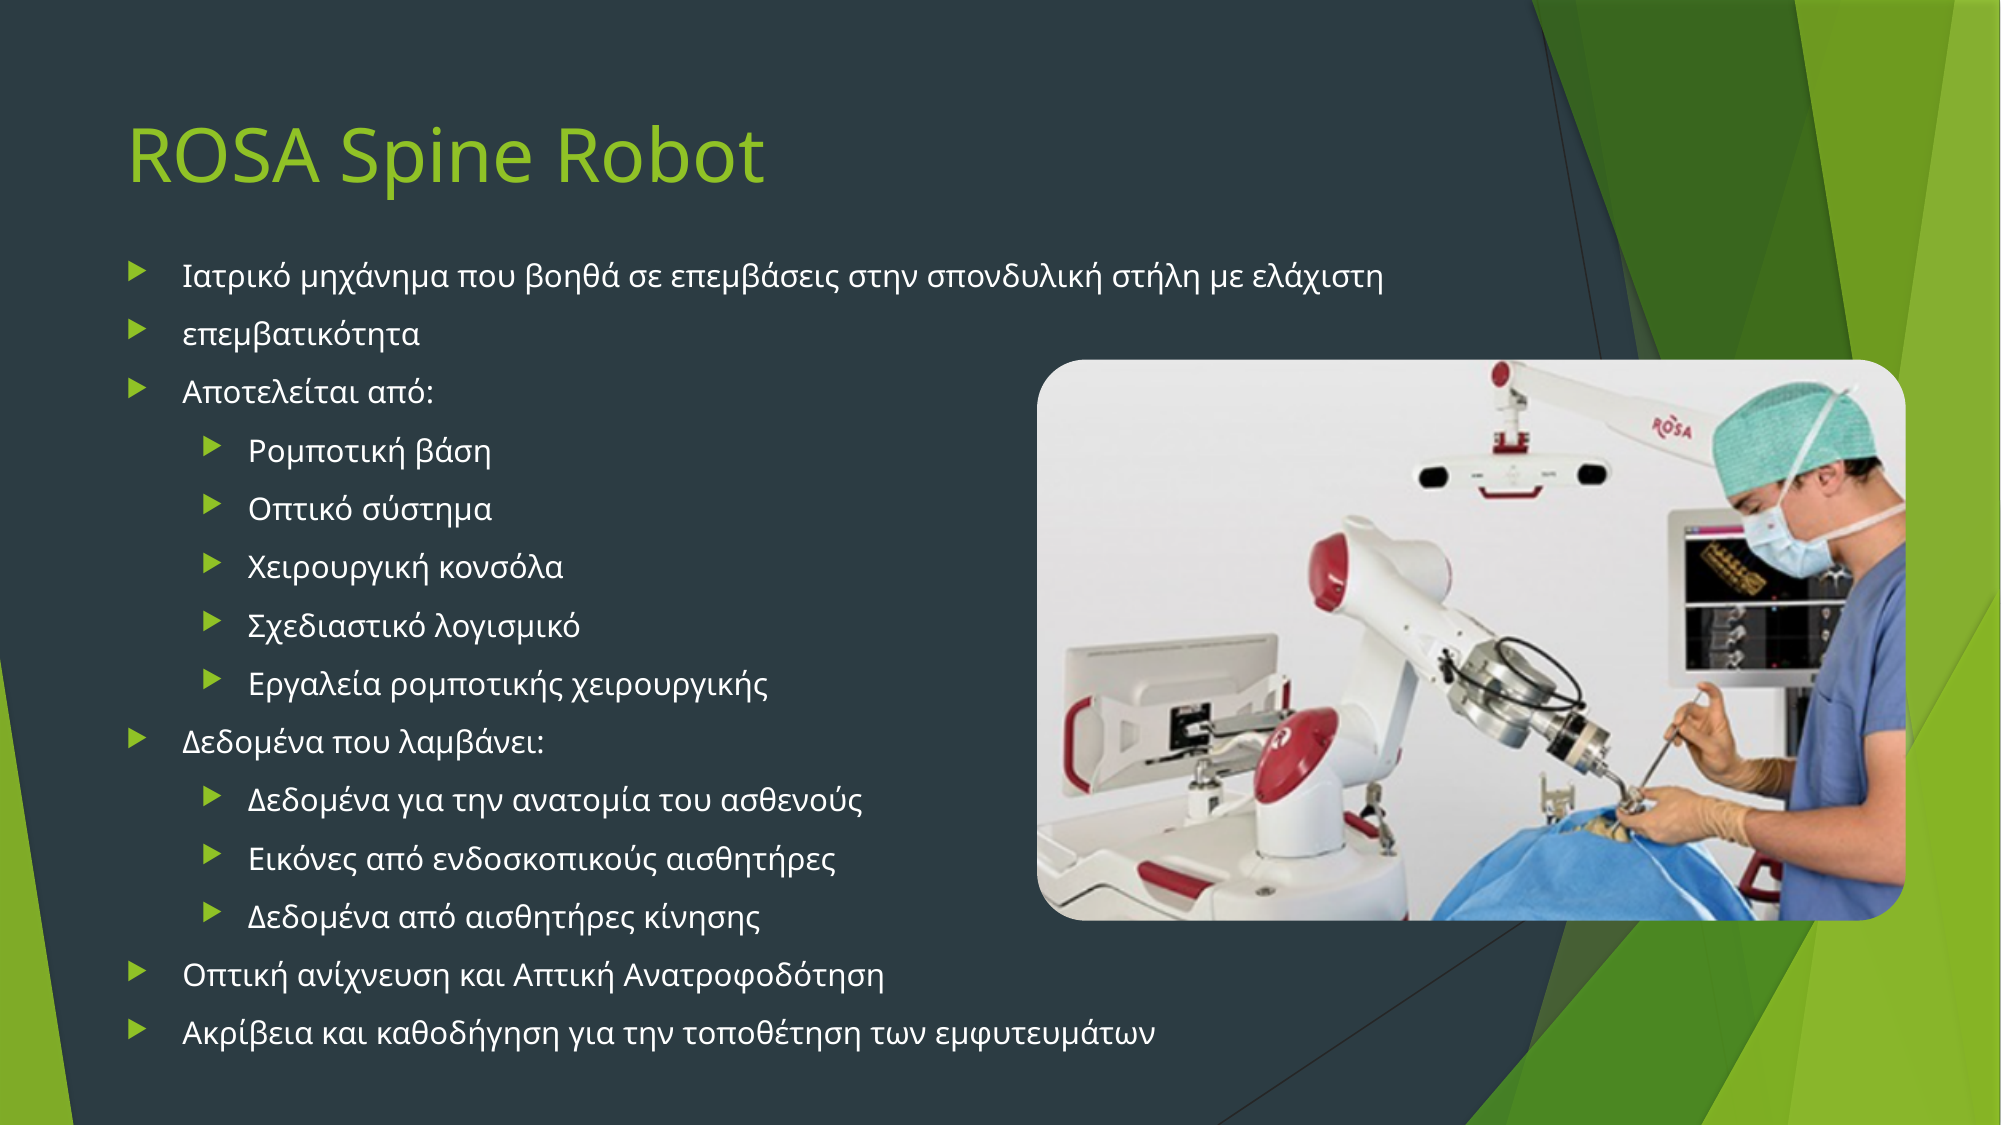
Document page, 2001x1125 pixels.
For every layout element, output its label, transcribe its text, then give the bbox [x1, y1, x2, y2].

title ROSA Spine Robot [111, 99, 1522, 248]
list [1036, 359, 1907, 922]
list Ιατρικό μηχάνημα που βοηθά σε επεμβάσεις στην σπονδυλική στήλη με ελάχιστη επεμβατικότητα Αποτελείται από: Ρομποτική βάση Οπτικό σύστημα Χειρουργική κονσόλα Σχεδιαστικό λογισμικό Εργαλεία ρομποτικής χειρουργικής Δεδομένα που λαμβάνει: Δεδομένα για την ανατομία του ασθενούς Εικόνες από ενδοσκοπικούς αισθητήρες Δεδομένα από αισθητήρες κίνησης Οπτική ανίχνευση και Απτική Ανατροφοδότηση Ακρίβεια και καθοδήγηση για την τοποθέτηση των εμφυτευμάτων [111, 248, 1605, 991]
